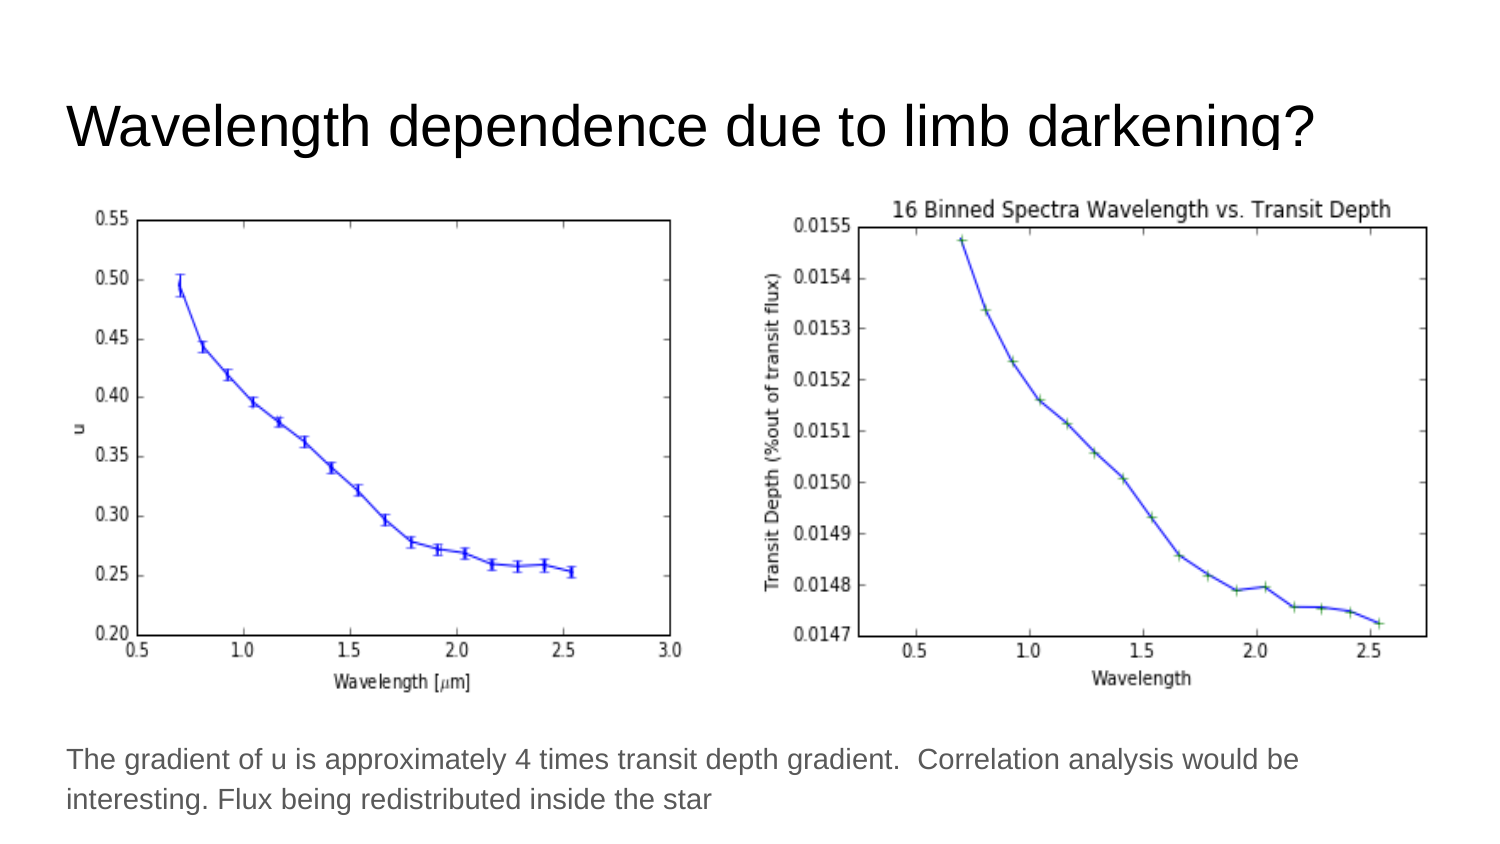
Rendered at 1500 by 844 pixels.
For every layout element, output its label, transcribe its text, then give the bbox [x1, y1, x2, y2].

title Wavelength dependence due to limb darkening? [51, 72, 1449, 165]
list The gradient of u is approximately 4 times transit depth gradient. Correlation analysis would be interesting. Flux being redistributed inside the star [51, 720, 1381, 814]
picture [50, 150, 1483, 703]
